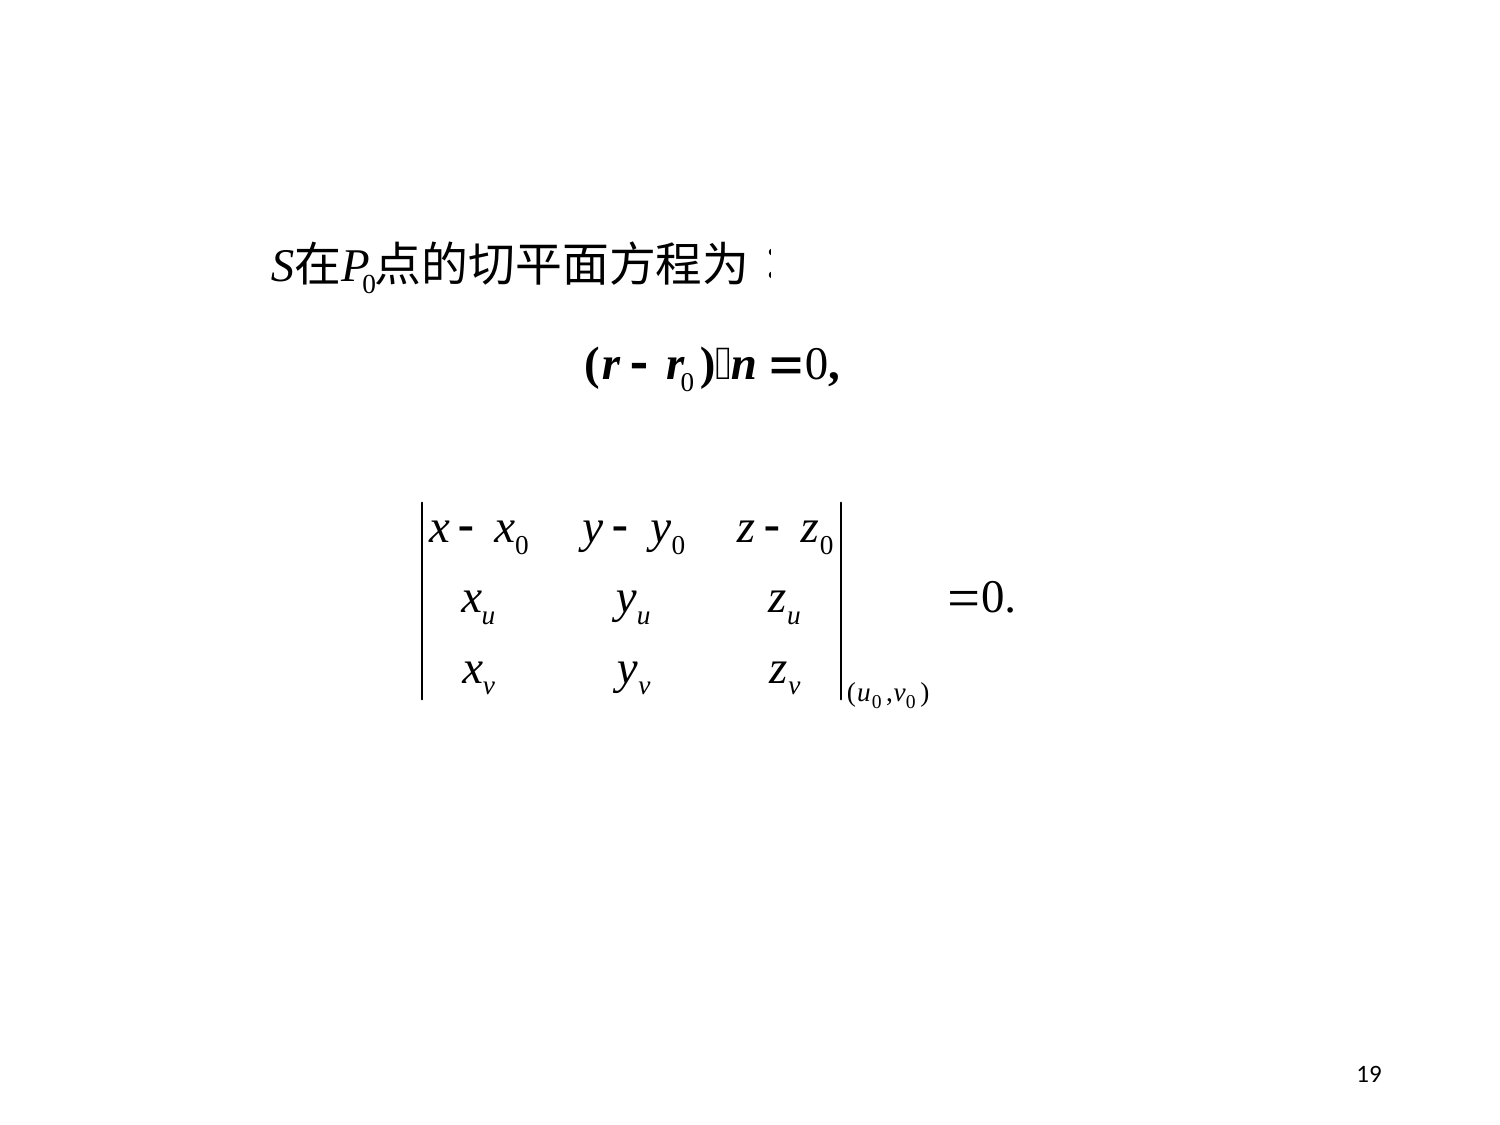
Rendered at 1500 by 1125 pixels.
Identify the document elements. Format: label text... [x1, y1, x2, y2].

slide_number 19 [1059, 1042, 1397, 1103]
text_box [262, 234, 771, 306]
text_box [187, 140, 1313, 985]
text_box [578, 332, 849, 403]
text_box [413, 491, 1023, 719]
